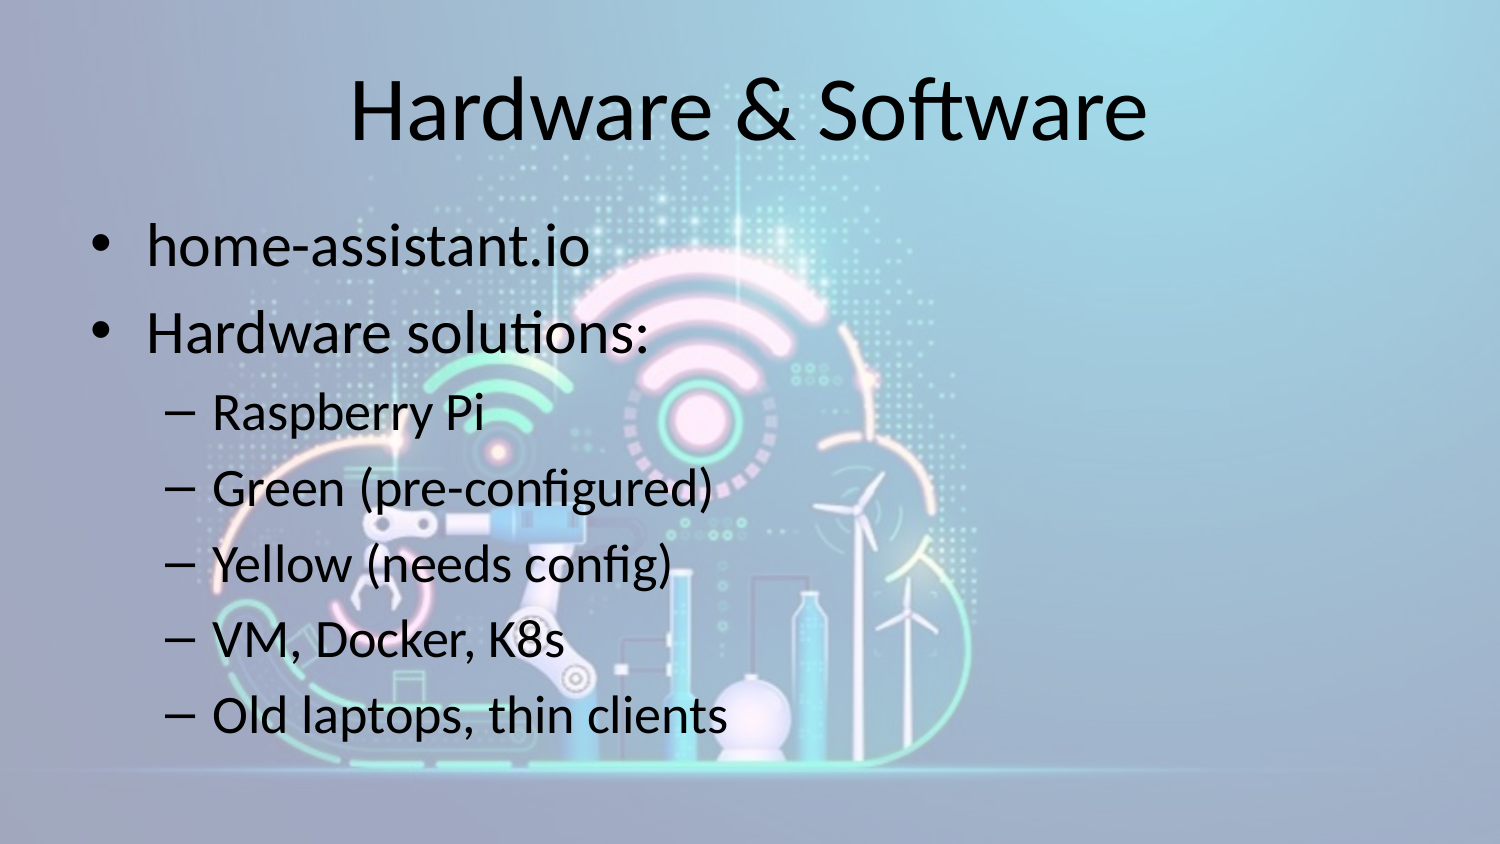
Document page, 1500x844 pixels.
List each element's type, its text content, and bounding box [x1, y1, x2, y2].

title Hardware & Software [75, 33, 1425, 175]
list home-assistant.io Hardware solutions: Raspberry Pi Green (pre-configured) Yellow (needs config) VM, Docker, K8s Old laptops, thin clients [75, 196, 1425, 754]
